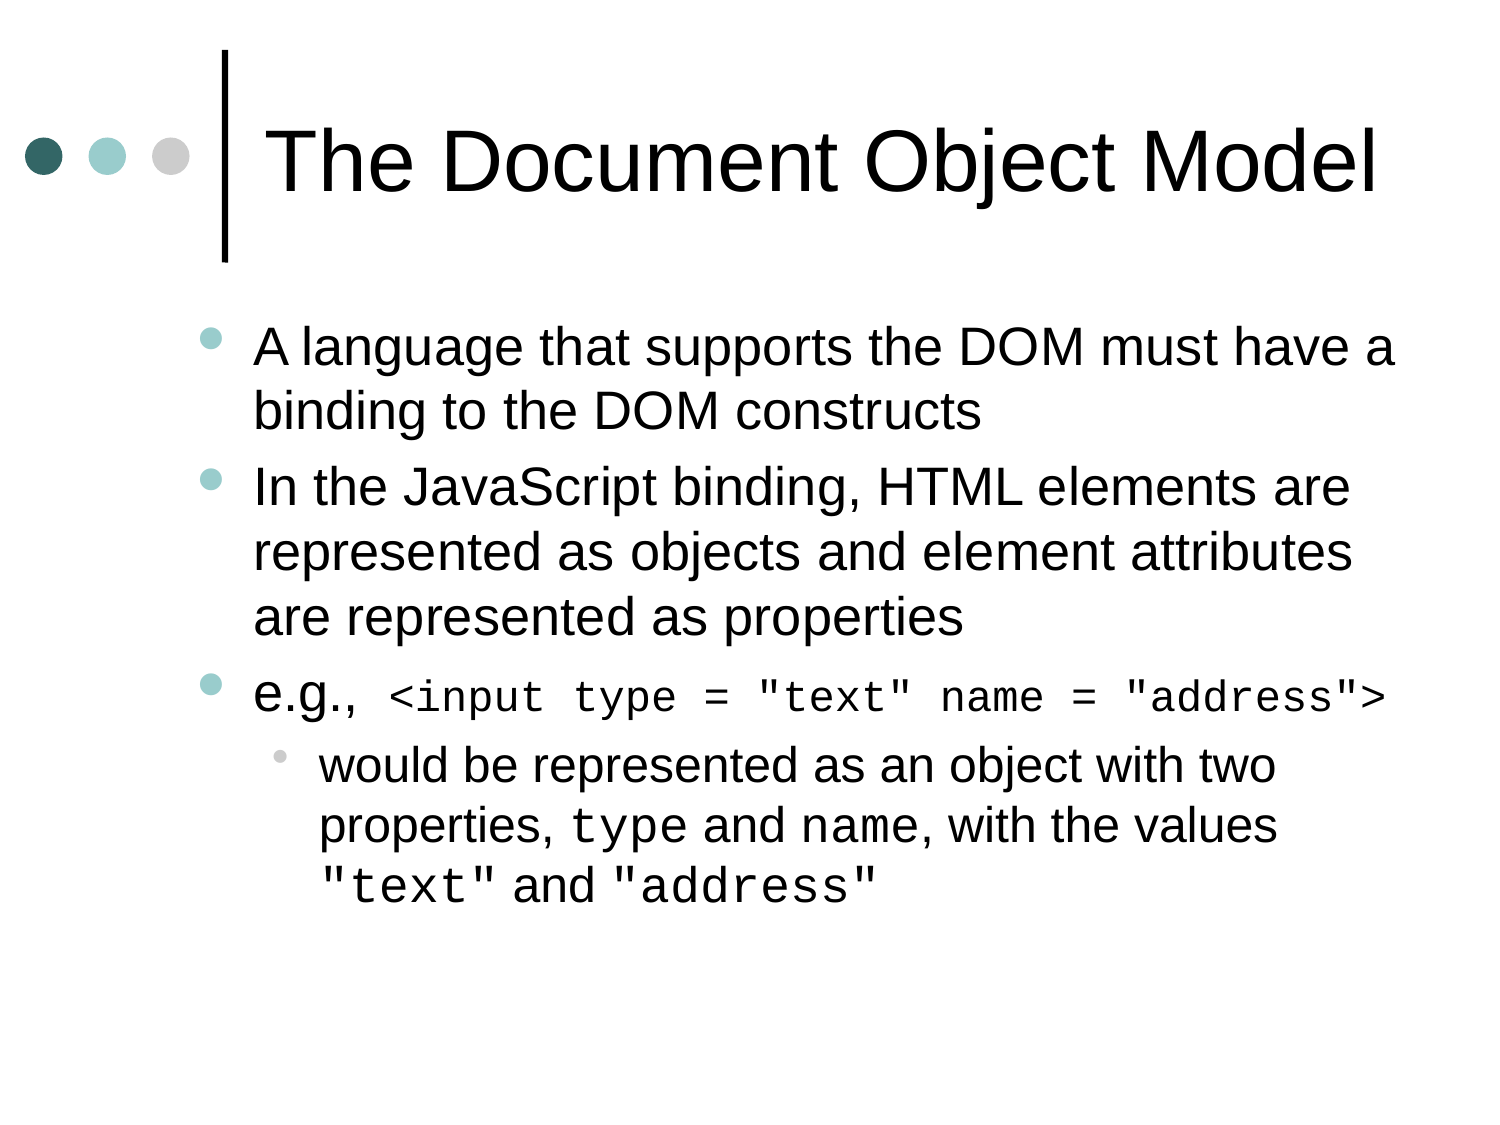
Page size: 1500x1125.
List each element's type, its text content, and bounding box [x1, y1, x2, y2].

list A language that supports the DOM must have a binding to the DOM constructs In the JavaScript binding, HTML elements are represented as objects and element attributes are represented as properties e.g., <input type = "text" name = "address"> would be represented as an object with two properties, type and name, with the values "text" and "address" [181, 303, 1418, 988]
title The Document Object Model [249, 30, 1401, 282]
